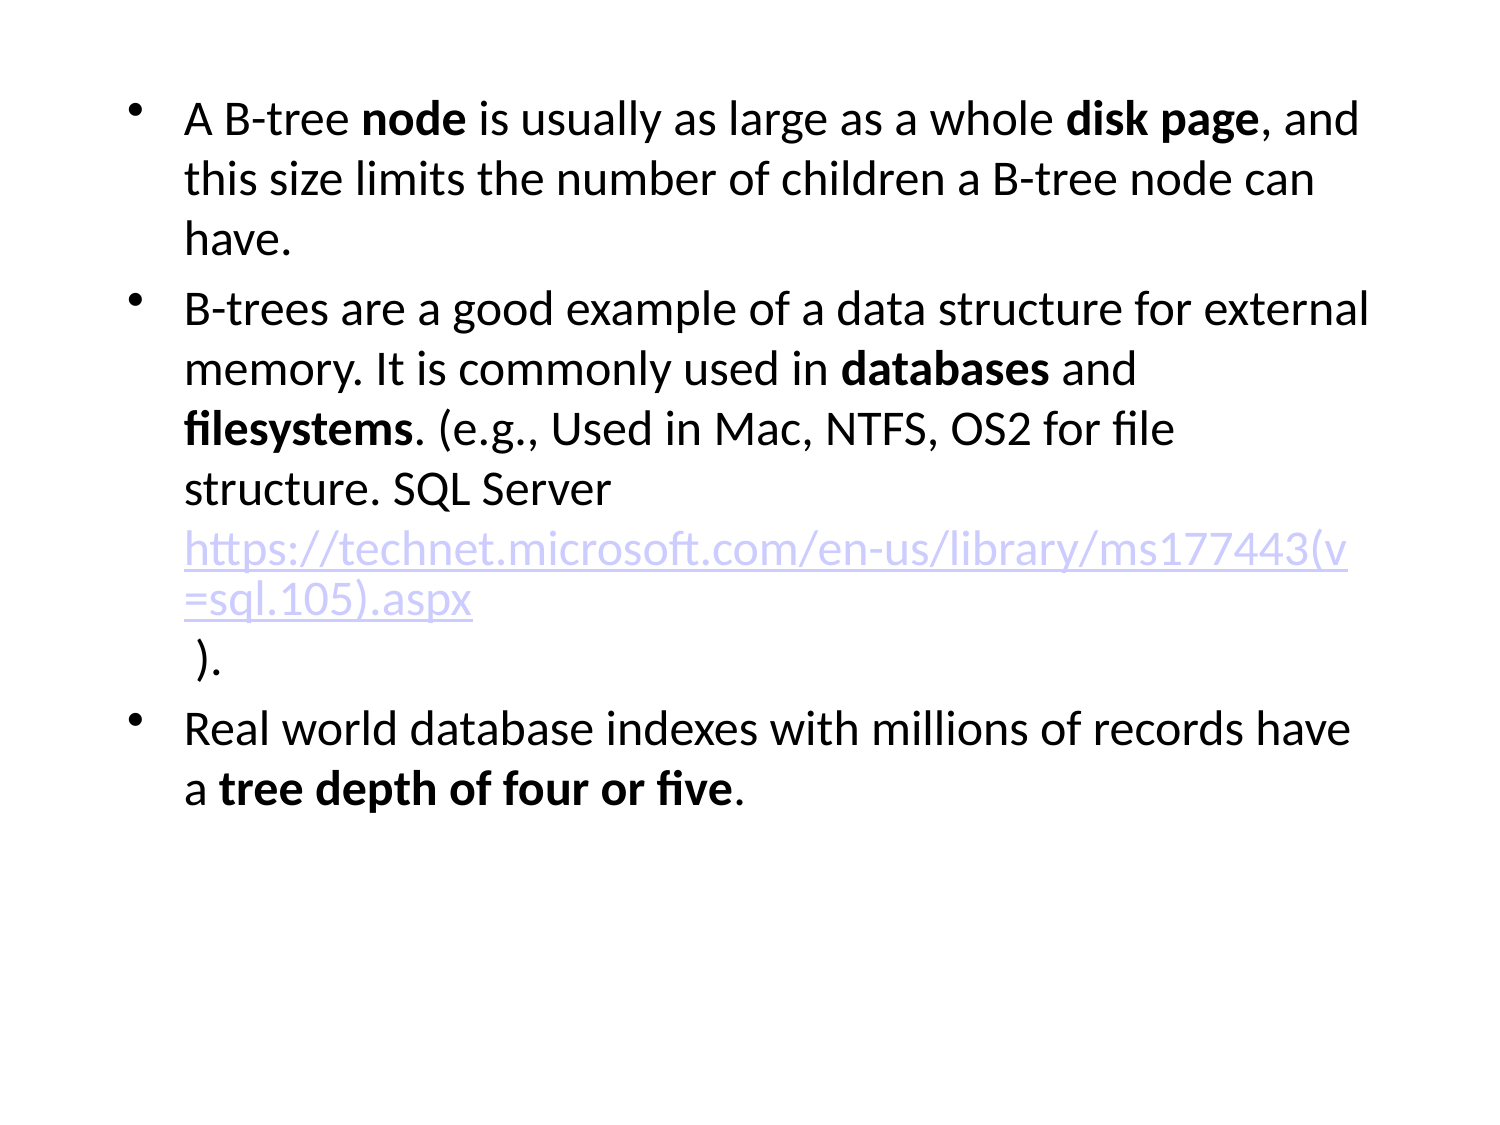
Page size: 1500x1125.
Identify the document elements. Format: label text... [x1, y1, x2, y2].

list A B-tree node is usually as large as a whole disk page, and this size limits the number of children a B-tree node can have. B-trees are a good example of a data structure for external memory. It is commonly used in databases and filesystems. (e.g., Used in Mac, NTFS, OS2 for file structure. SQL Server https://technet.microsoft.com/en-us/library/ms177443(v=sql.105).aspx ). Real world database indexes with millions of records have a tree depth of four or five. [112, 78, 1388, 754]
